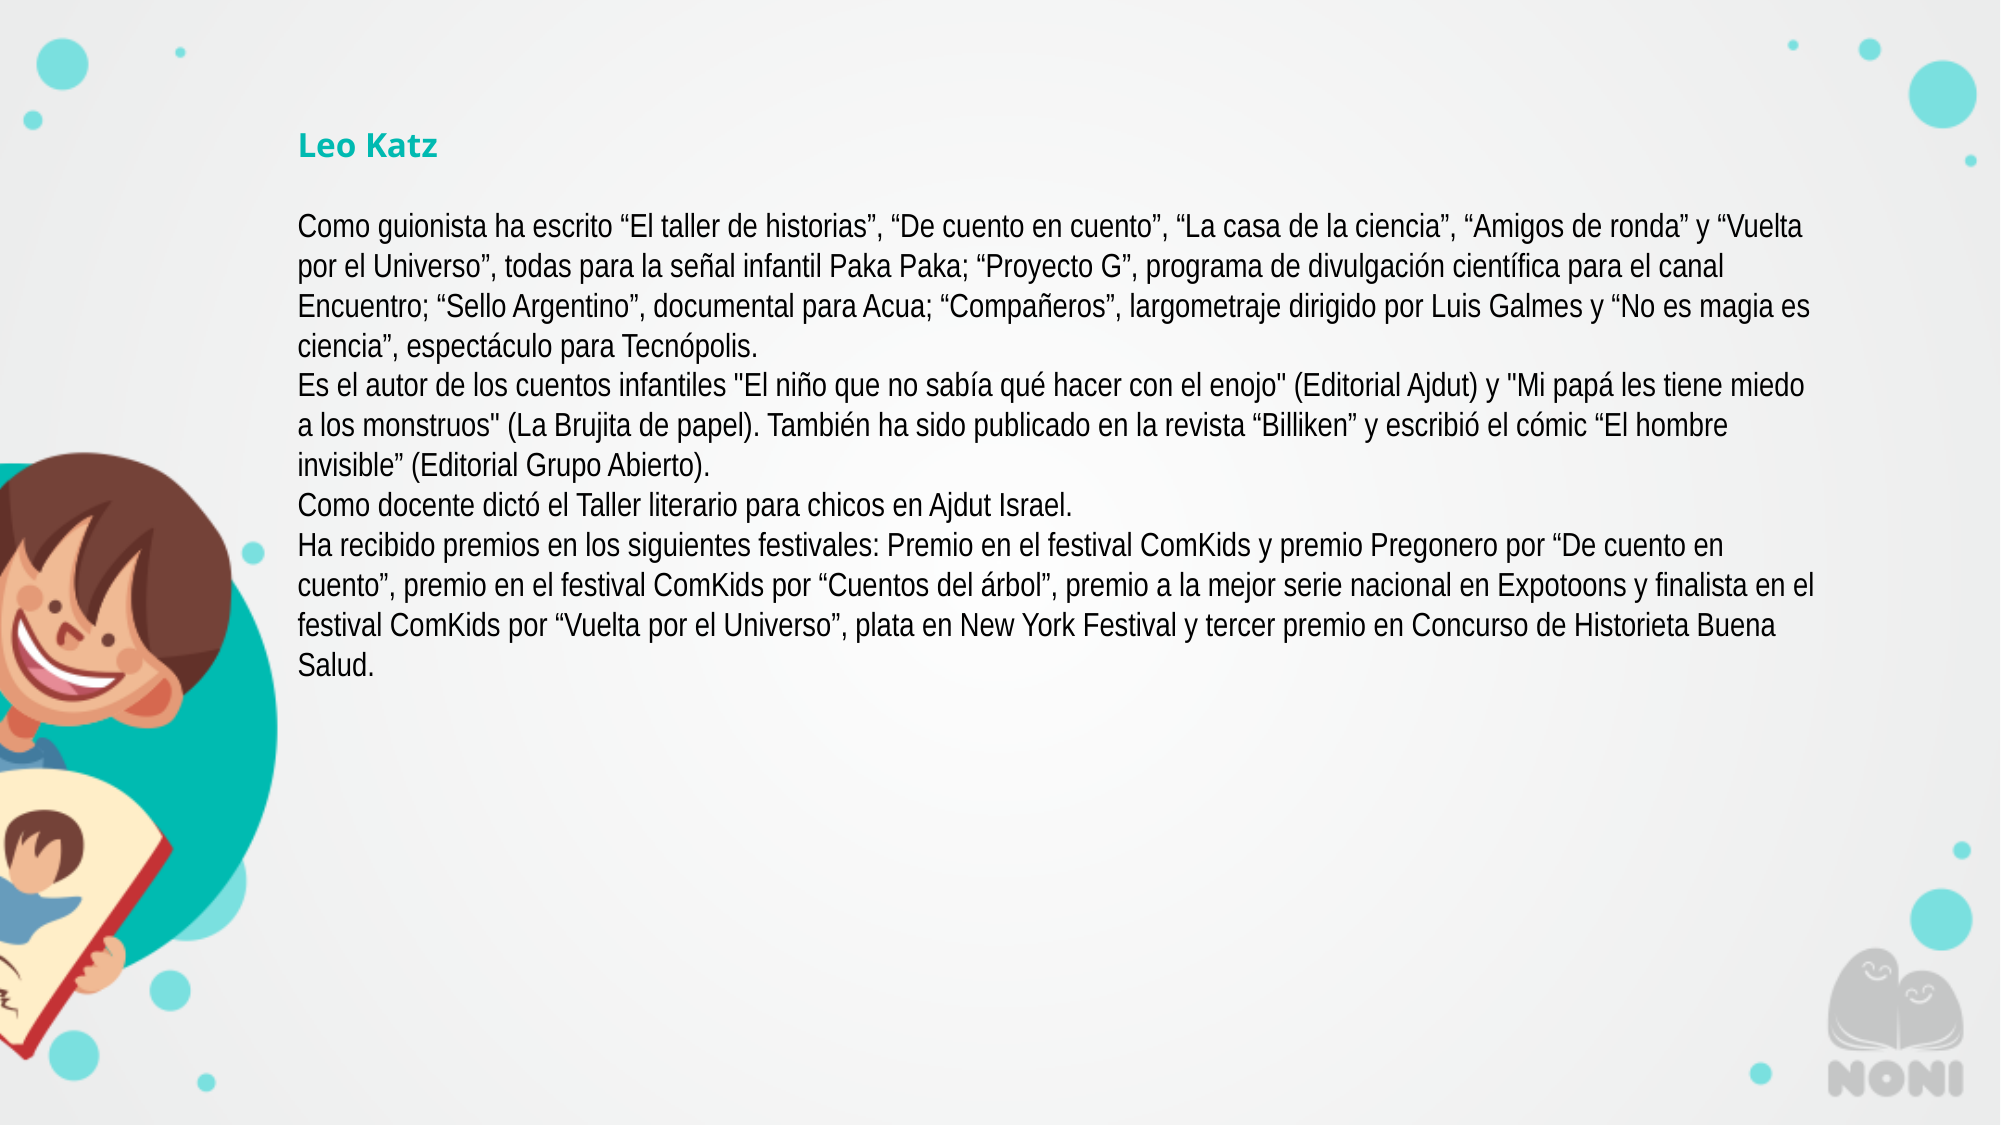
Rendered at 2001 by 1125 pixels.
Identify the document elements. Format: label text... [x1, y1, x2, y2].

picture [0, 0, 2001, 1125]
text_box Leo Katz Como guionista ha escrito “El taller de historias”, “De cuento en cuento”, “La casa de la ciencia”, “Amigos de ronda” y “Vuelta por el Universo”, todas para la señal infantil Paka Paka; “Proyecto G”, programa de divulgación científica para el canal Encuentro; “Sello Argentino”, documental para Acua; “Compañeros”, largometraje dirigido por Luis Galmes y “No es magia es ciencia”, espectáculo para Tecnópolis. Es el autor de los cuentos infantiles "El niño que no sabía qué hacer con el enojo" (Editorial Ajdut) y "Mi papá les tiene miedo a los monstruos" (La Brujita de papel). También ha sido publicado en la revista “Billiken” y escribió el cómic “El hombre invisible” (Editorial Grupo Abierto). Como docente dictó el Taller literario para chicos en Ajdut Israel. Ha recibido premios en los siguientes festivales: Premio en el festival ComKids y premio Pregonero por “De cuento en cuento”, premio en el festival ComKids por “Cuentos del árbol”, premio a la mejor serie nacional en Expotoons y finalista en el festival ComKids por “Vuelta por el Universo”, plata en New York Festival y tercer premio en Concurso de Historieta Buena Salud. [282, 116, 1835, 691]
